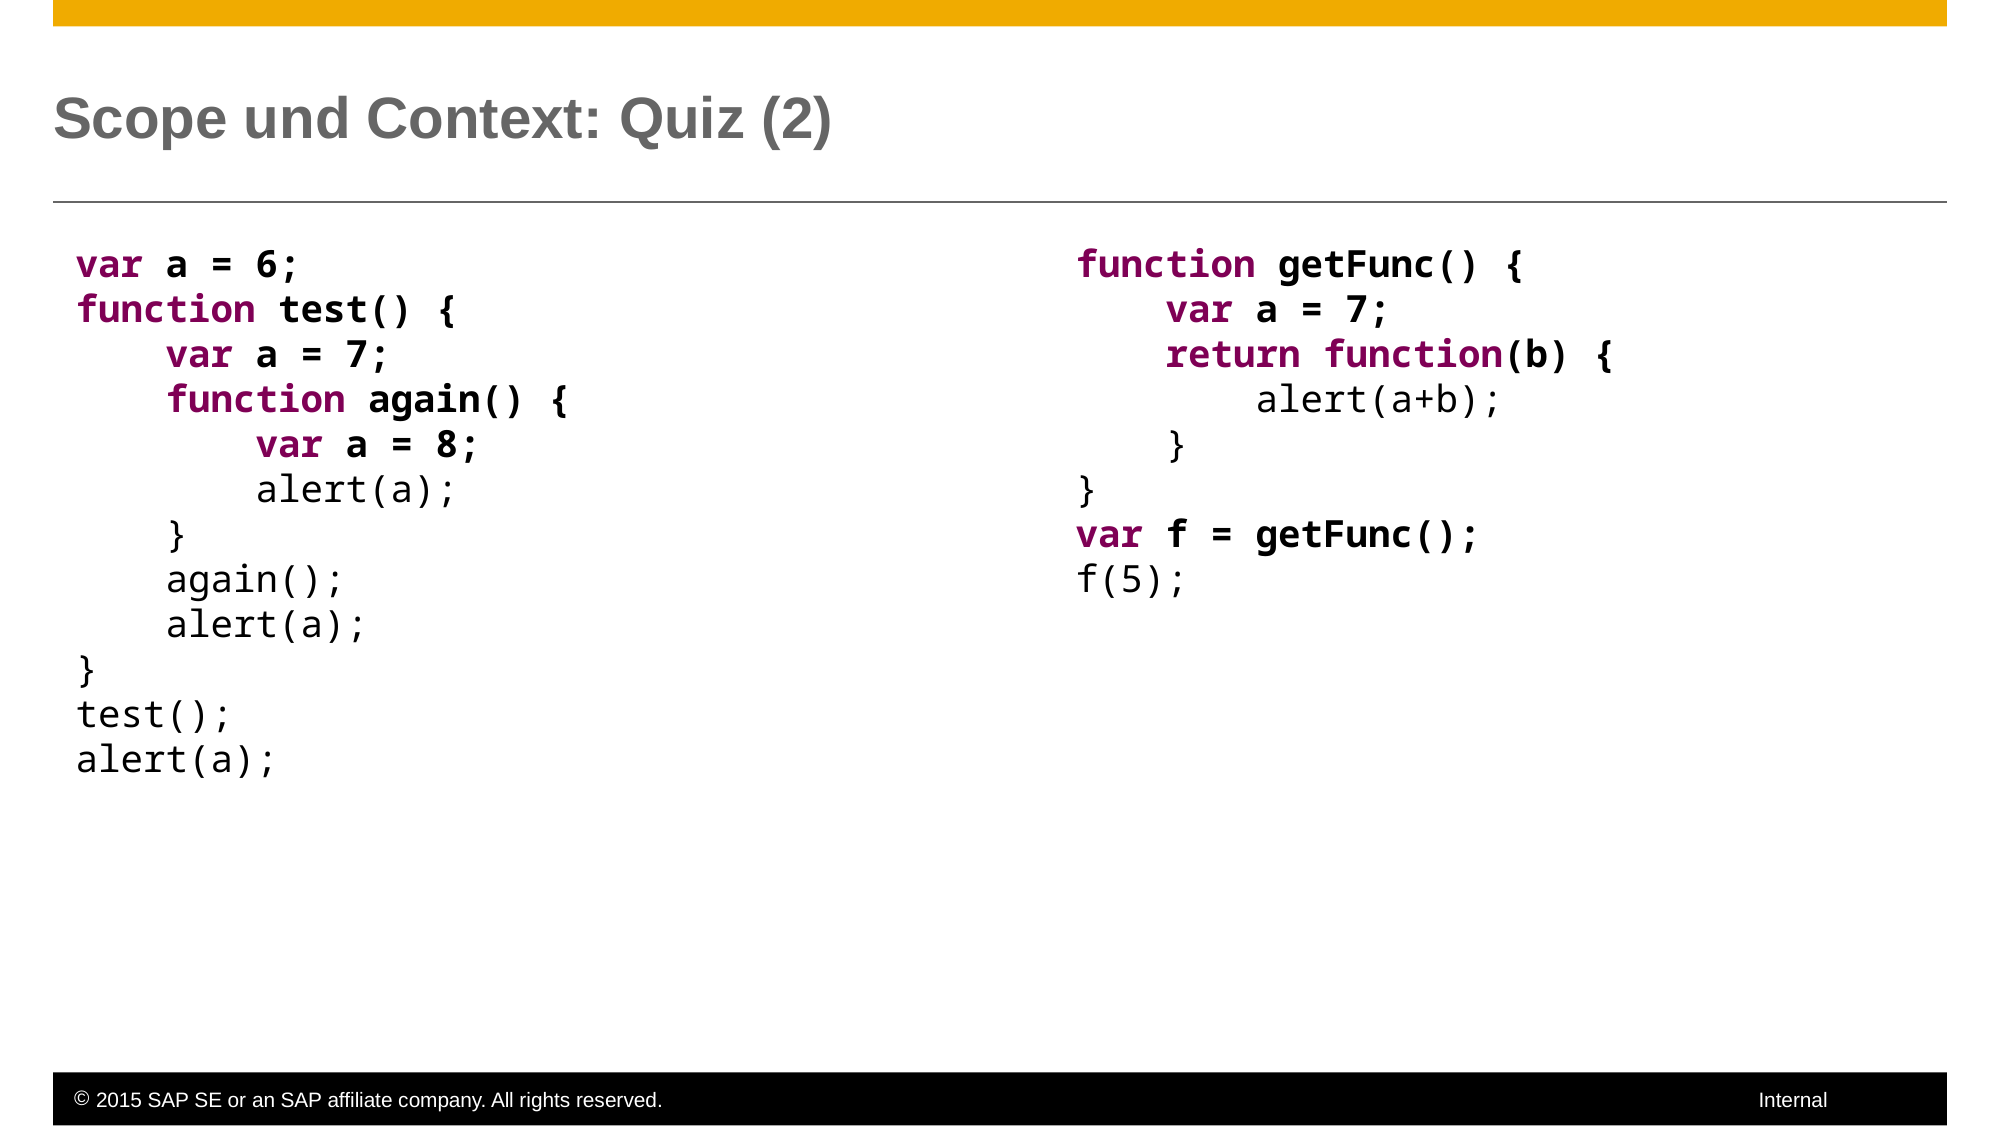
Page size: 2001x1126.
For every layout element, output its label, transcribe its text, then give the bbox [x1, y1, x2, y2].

title Scope und Context: Quiz (2) [53, 53, 1947, 178]
text_box function getFunc() { var a = 7; return function(b) { alert(a+b); } } var f = getFunc(); f(5); [1060, 232, 2001, 608]
text_box var a = 6; function test() { var a = 7; function again() { var a = 8; alert(a); } again(); alert(a); } test(); ​alert(a);​ [60, 232, 1061, 788]
